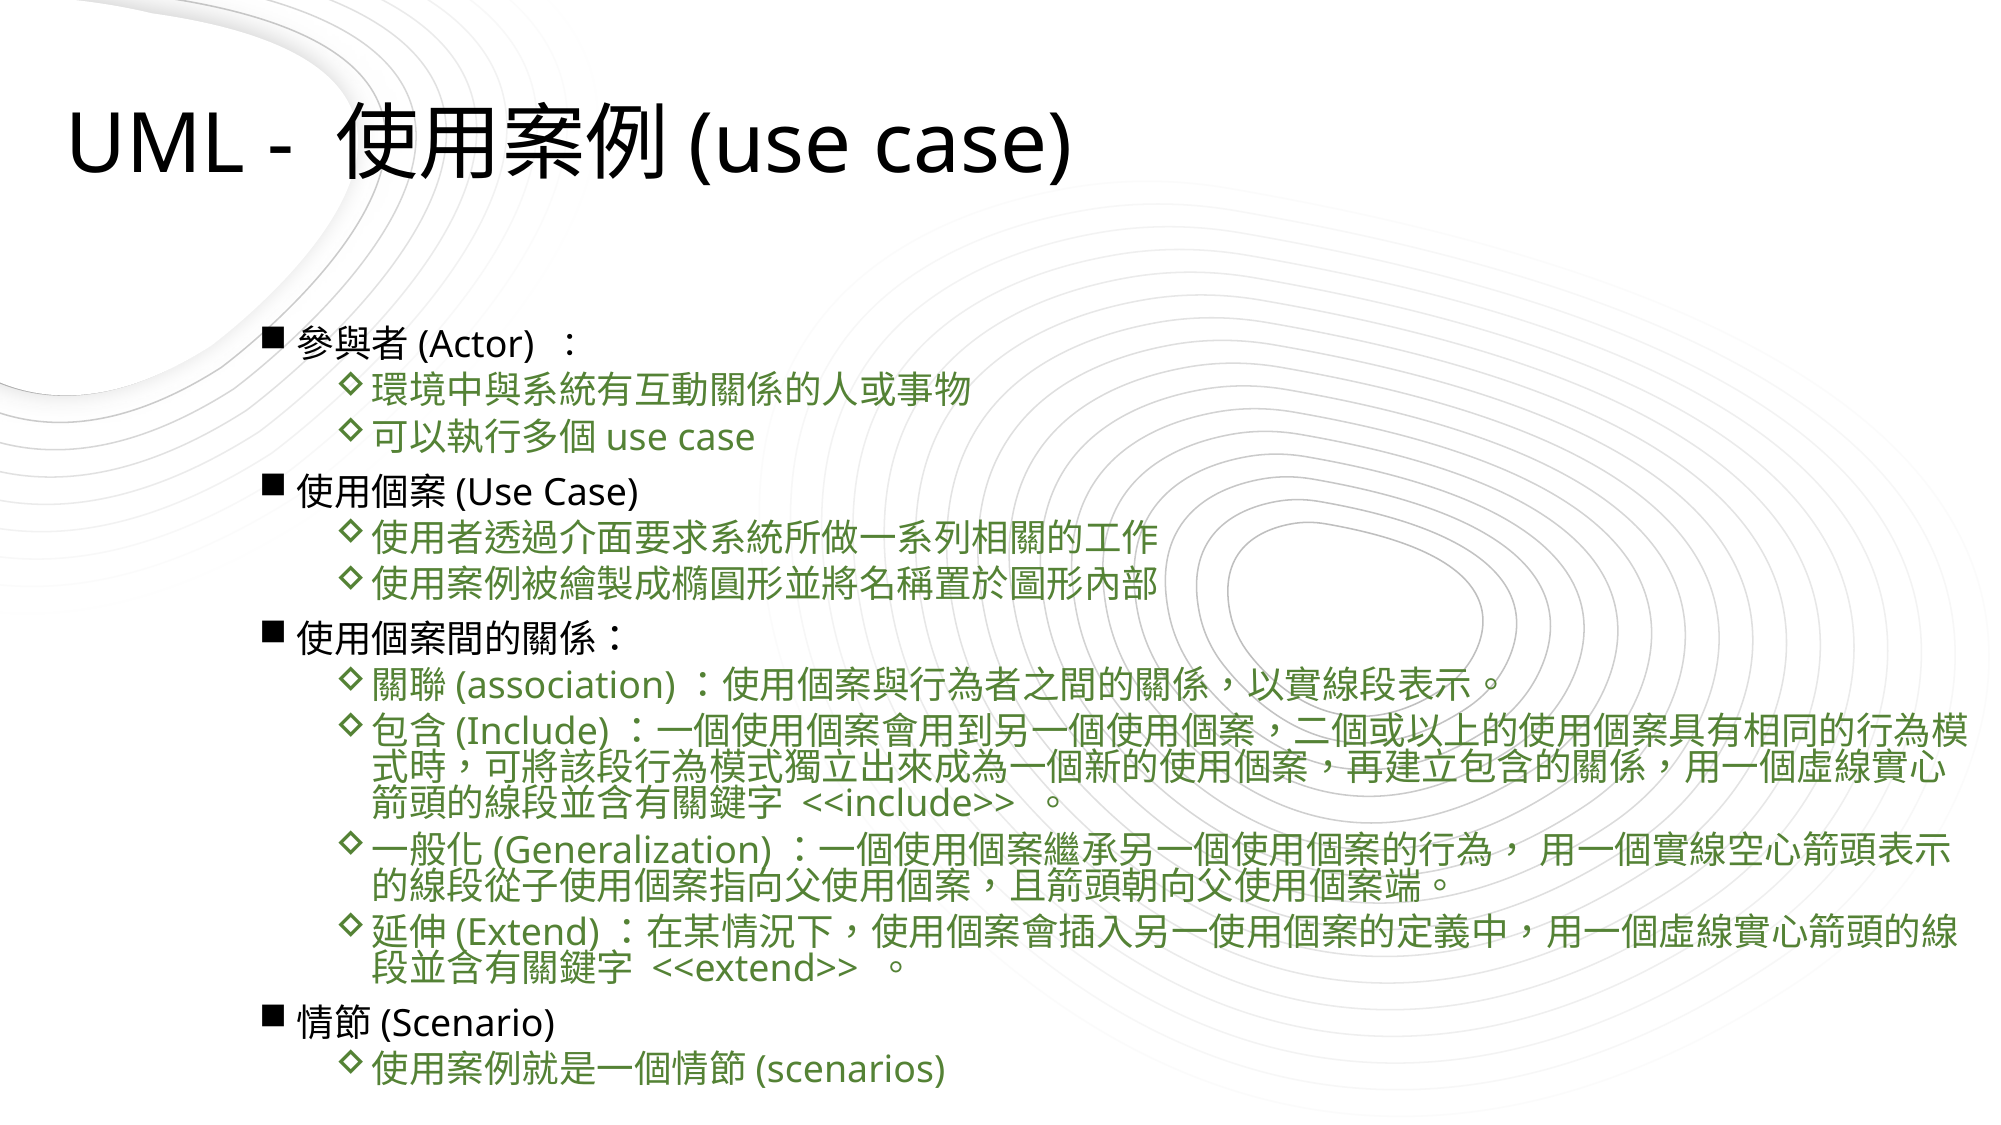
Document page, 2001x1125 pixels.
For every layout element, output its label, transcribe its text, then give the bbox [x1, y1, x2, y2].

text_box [856, 25, 1846, 1125]
text_box UML - 使用案例(use case) [592, 81, 856, 197]
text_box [0, 0, 592, 583]
text_box 參與者(Actor) ： 環境中與系統有互動關係的人或事物 可以執行多個use case 使用個案(Use Case) 使用者透過介面要求系統所做一系列相關的工作 使用案例被繪製成橢圓形並將名稱置於圖形內部 使用個案間的關係： 關聯(association)：使用個案與行為者之間的關係，以實線段表示。 包含(Include)：一個使用個案會用到另一個使用個案，二個或以上的使用個案具有相同的行為模式時，可將該段行為模式獨立出來成為一個新的使用個案，再建立包含的關係，用一個虛線實心箭頭的線段並含有關鍵字 <<include>> 。 一般化(Generalization)：一個使用個案繼承另一個使用個案的行為， 用一個實線空心箭頭表示的線段從子使用個案指向父使用個案，且箭頭朝向父使用個案端。 延伸(Extend)：在某情況下，使用個案會插入另一使用個案的定義中，用一個虛線實心箭頭的線段並含有關鍵字 <<extend>> 。 情節(Scenario) 使用案例就是一個情節(scenarios) [244, 323, 856, 1125]
text_box 參與者(Actor) ： 環境中與系統有互動關係的人或事物 可以執行多個use case 使用個案(Use Case) 使用者透過介面要求系統所做一系列相關的工作 使用案例被繪製成橢圓形並將名稱置於圖形內部 使用個案間的關係： 關聯(association)：使用個案與行為者之間的關係，以實線段表示。 包含(Include)：一個使用個案會用到另一個使用個案，二個或以上的使用個案具有相同的行為模式時，可將該段行為模式獨立出來成為一個新的使用個案，再建立包含的關係，用一個虛線實心箭頭的線段並含有關鍵字 <<include>> 。 一般化(Generalization)：一個使用個案繼承另一個使用個案的行為， 用一個實線空心箭頭表示的線段從子使用個案指向父使用個案，且箭頭朝向父使用個案端。 延伸(Extend)：在某情況下，使用個案會插入另一使用個案的定義中，用一個虛線實心箭頭的線段並含有關鍵字 <<extend>> 。 情節(Scenario) 使用案例就是一個情節(scenarios) [1846, 323, 1984, 1125]
